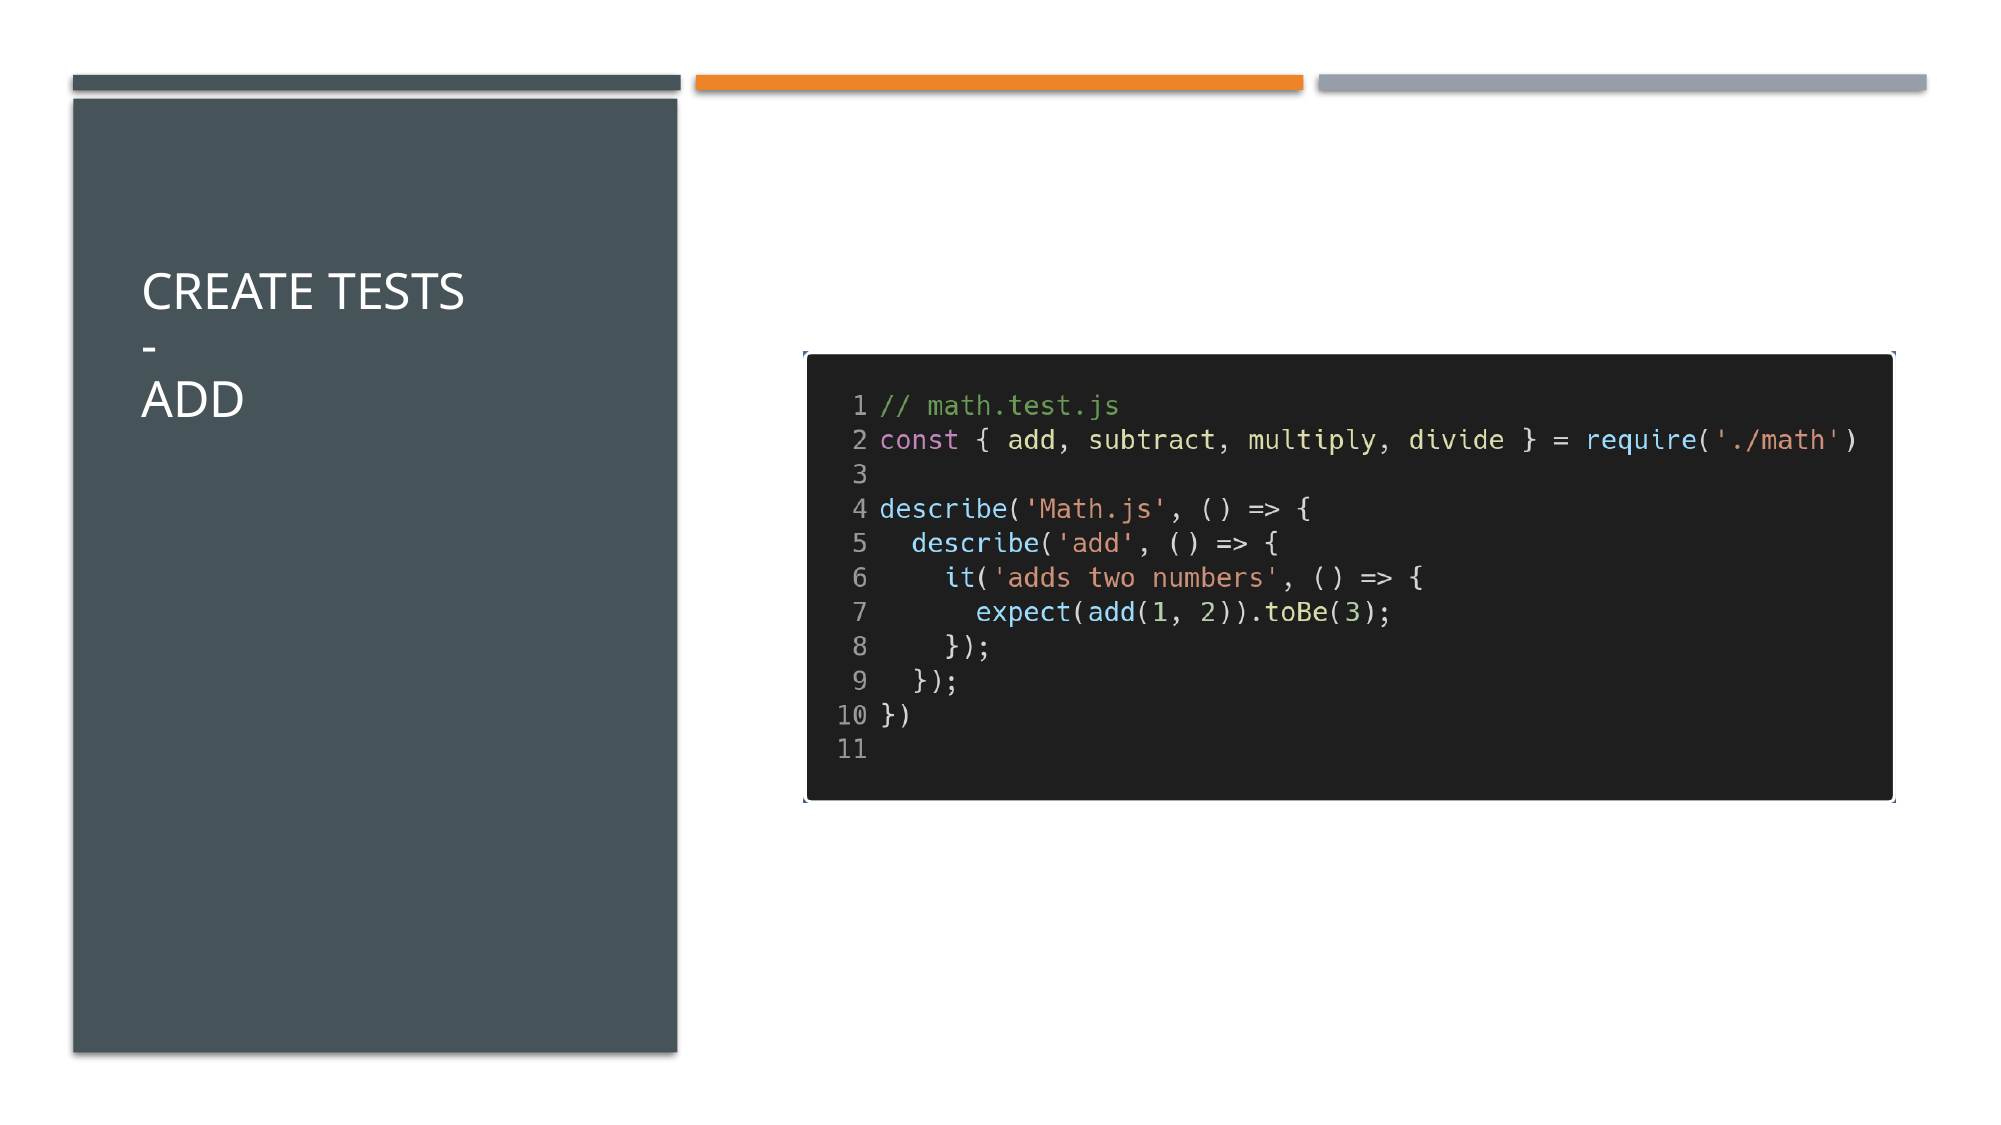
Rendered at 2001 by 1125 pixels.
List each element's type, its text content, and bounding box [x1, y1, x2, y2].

title Create Tests - Add [125, 153, 624, 436]
picture [802, 350, 1896, 803]
